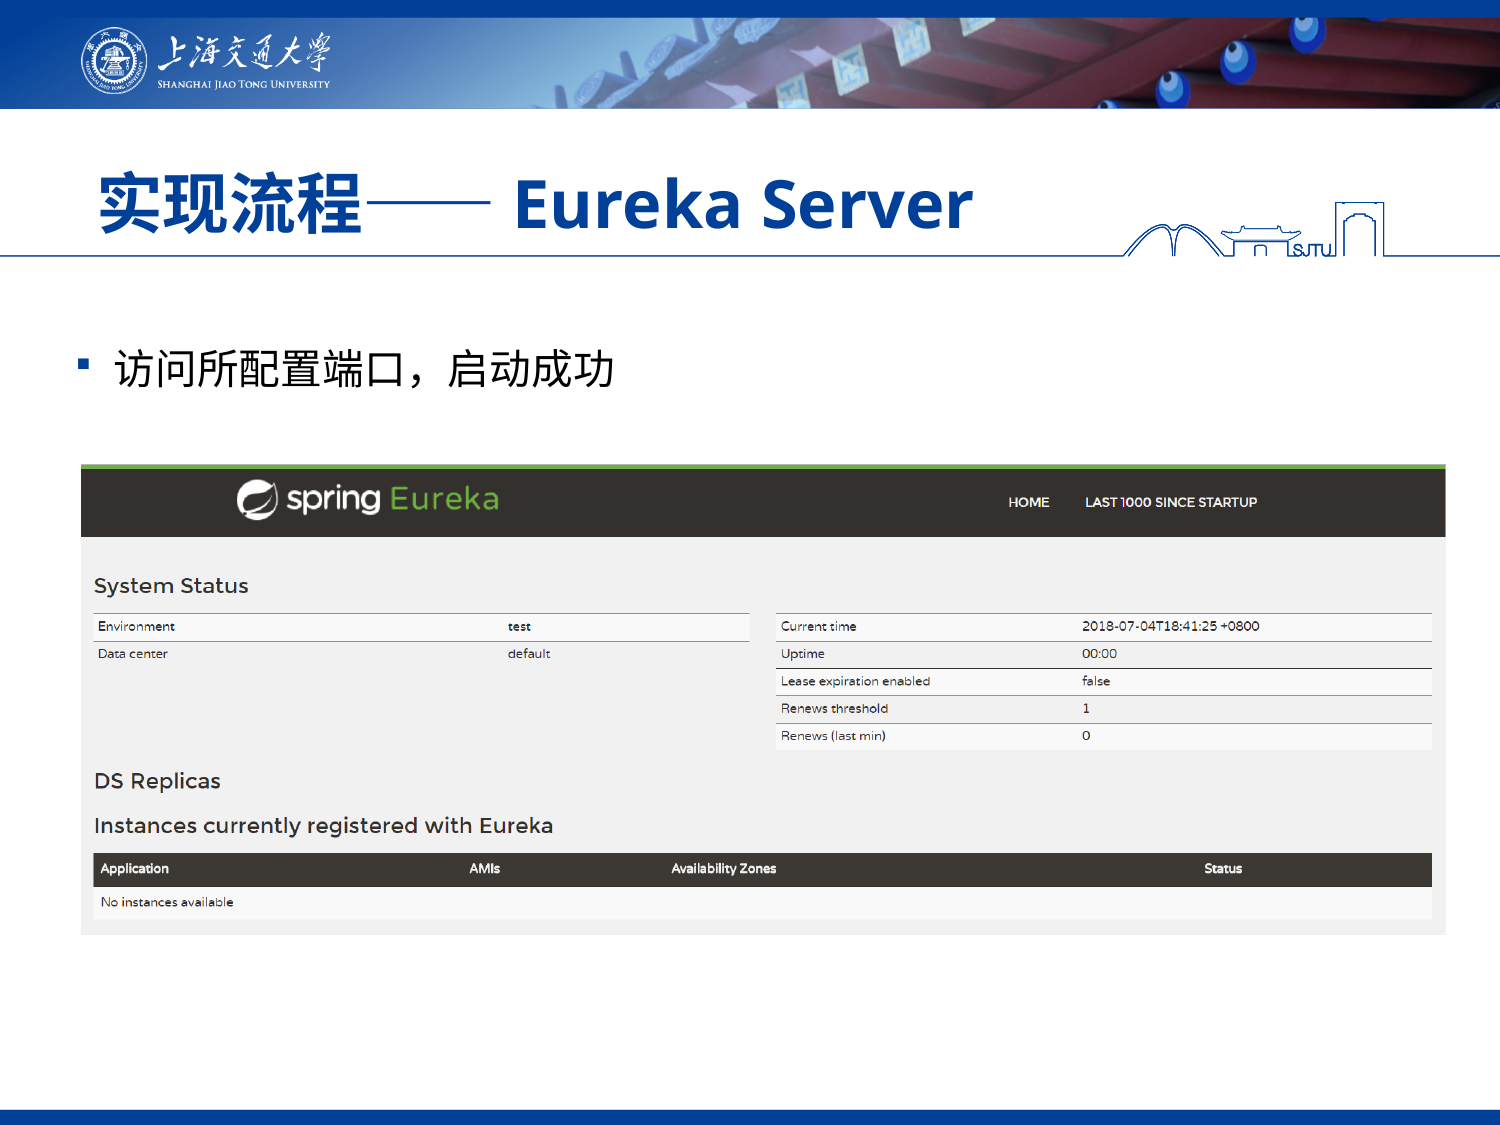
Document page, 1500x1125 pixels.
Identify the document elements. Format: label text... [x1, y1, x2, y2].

picture [0, 18, 1500, 109]
list 访问所配置端口，启动成功 [61, 253, 1455, 1084]
title 实现流程——Eureka Server [81, 159, 1455, 254]
picture [80, 464, 1446, 935]
